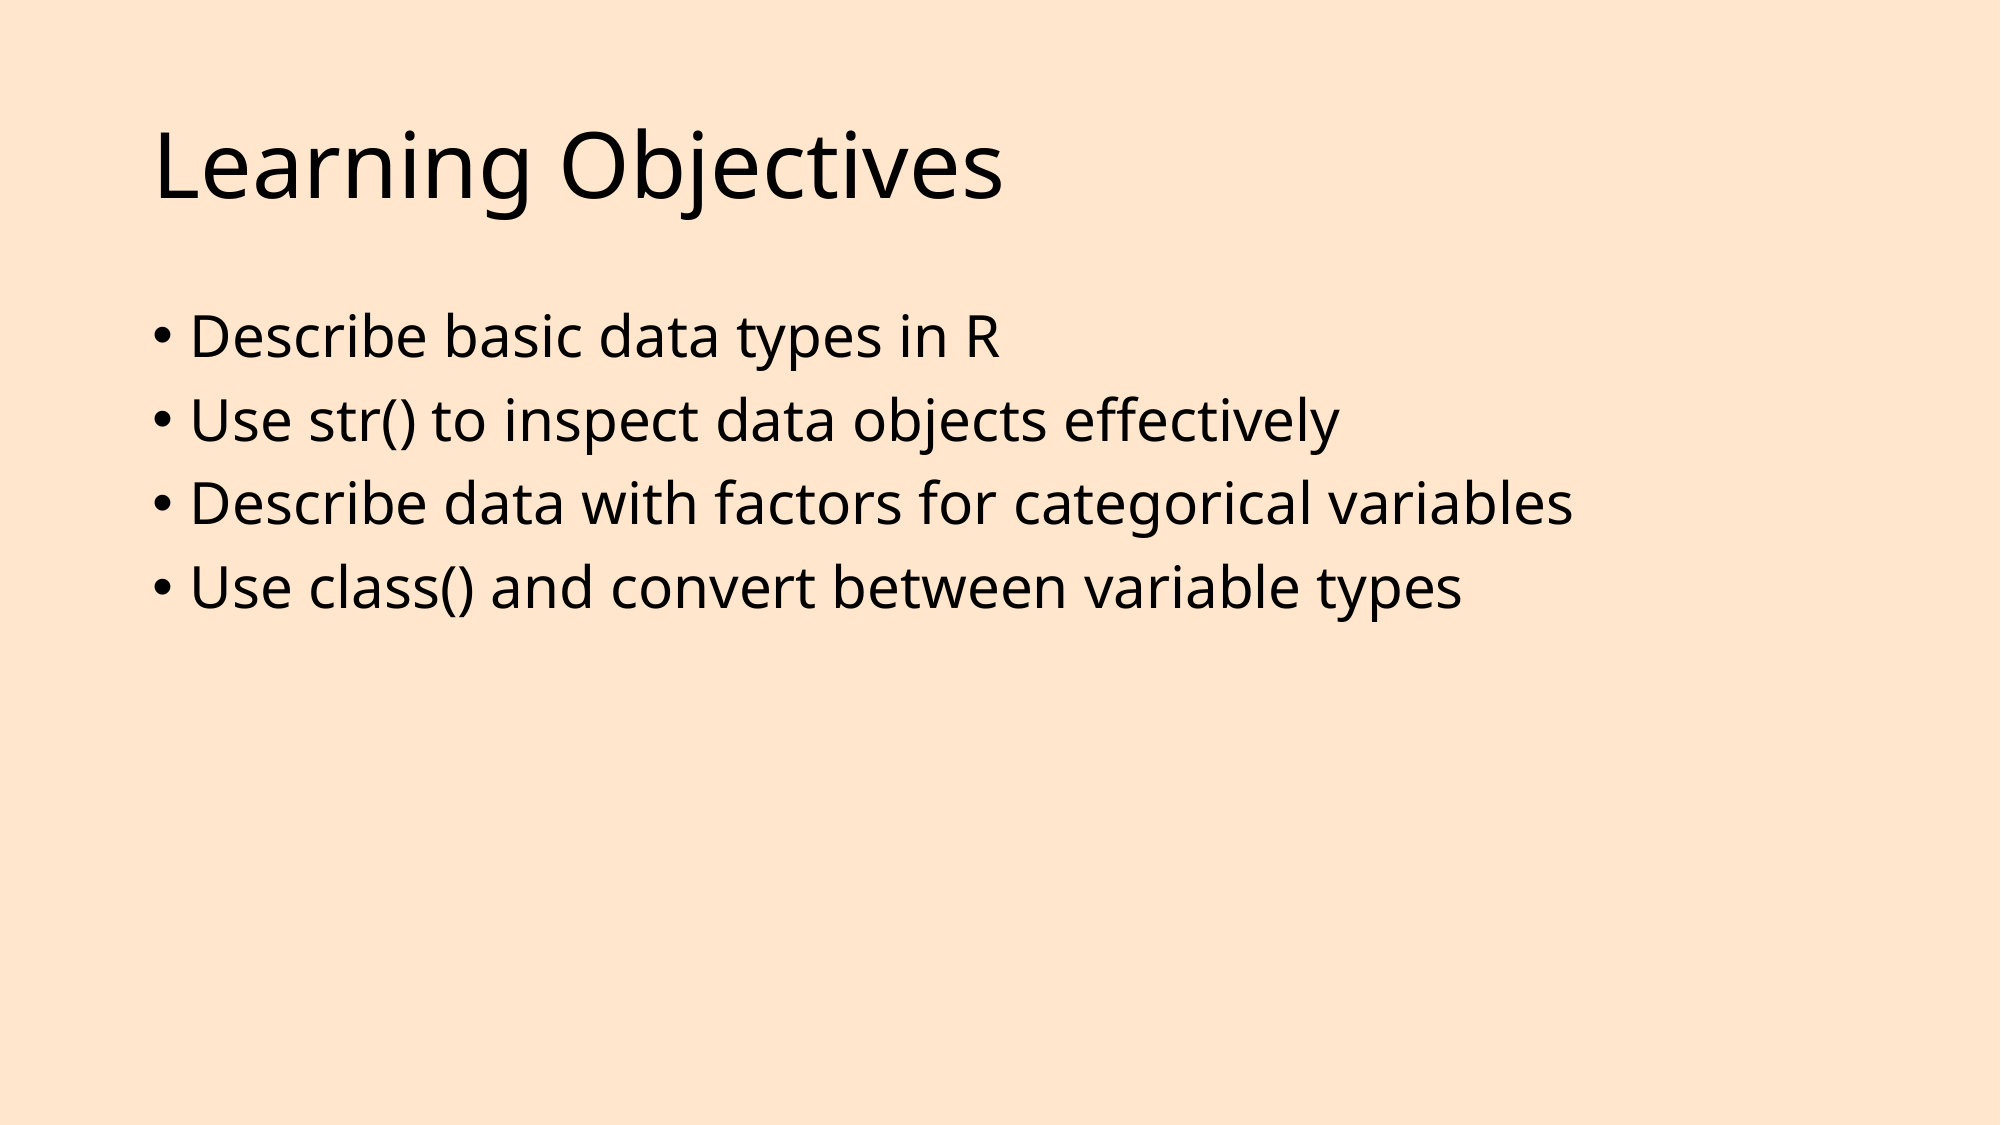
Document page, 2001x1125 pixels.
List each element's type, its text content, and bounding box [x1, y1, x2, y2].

title Learning Objectives [137, 59, 1863, 278]
list Describe basic data types in R Use str() to inspect data objects effectively Describe data with factors for categorical variables Use class() and convert between variable types [137, 299, 1863, 1014]
